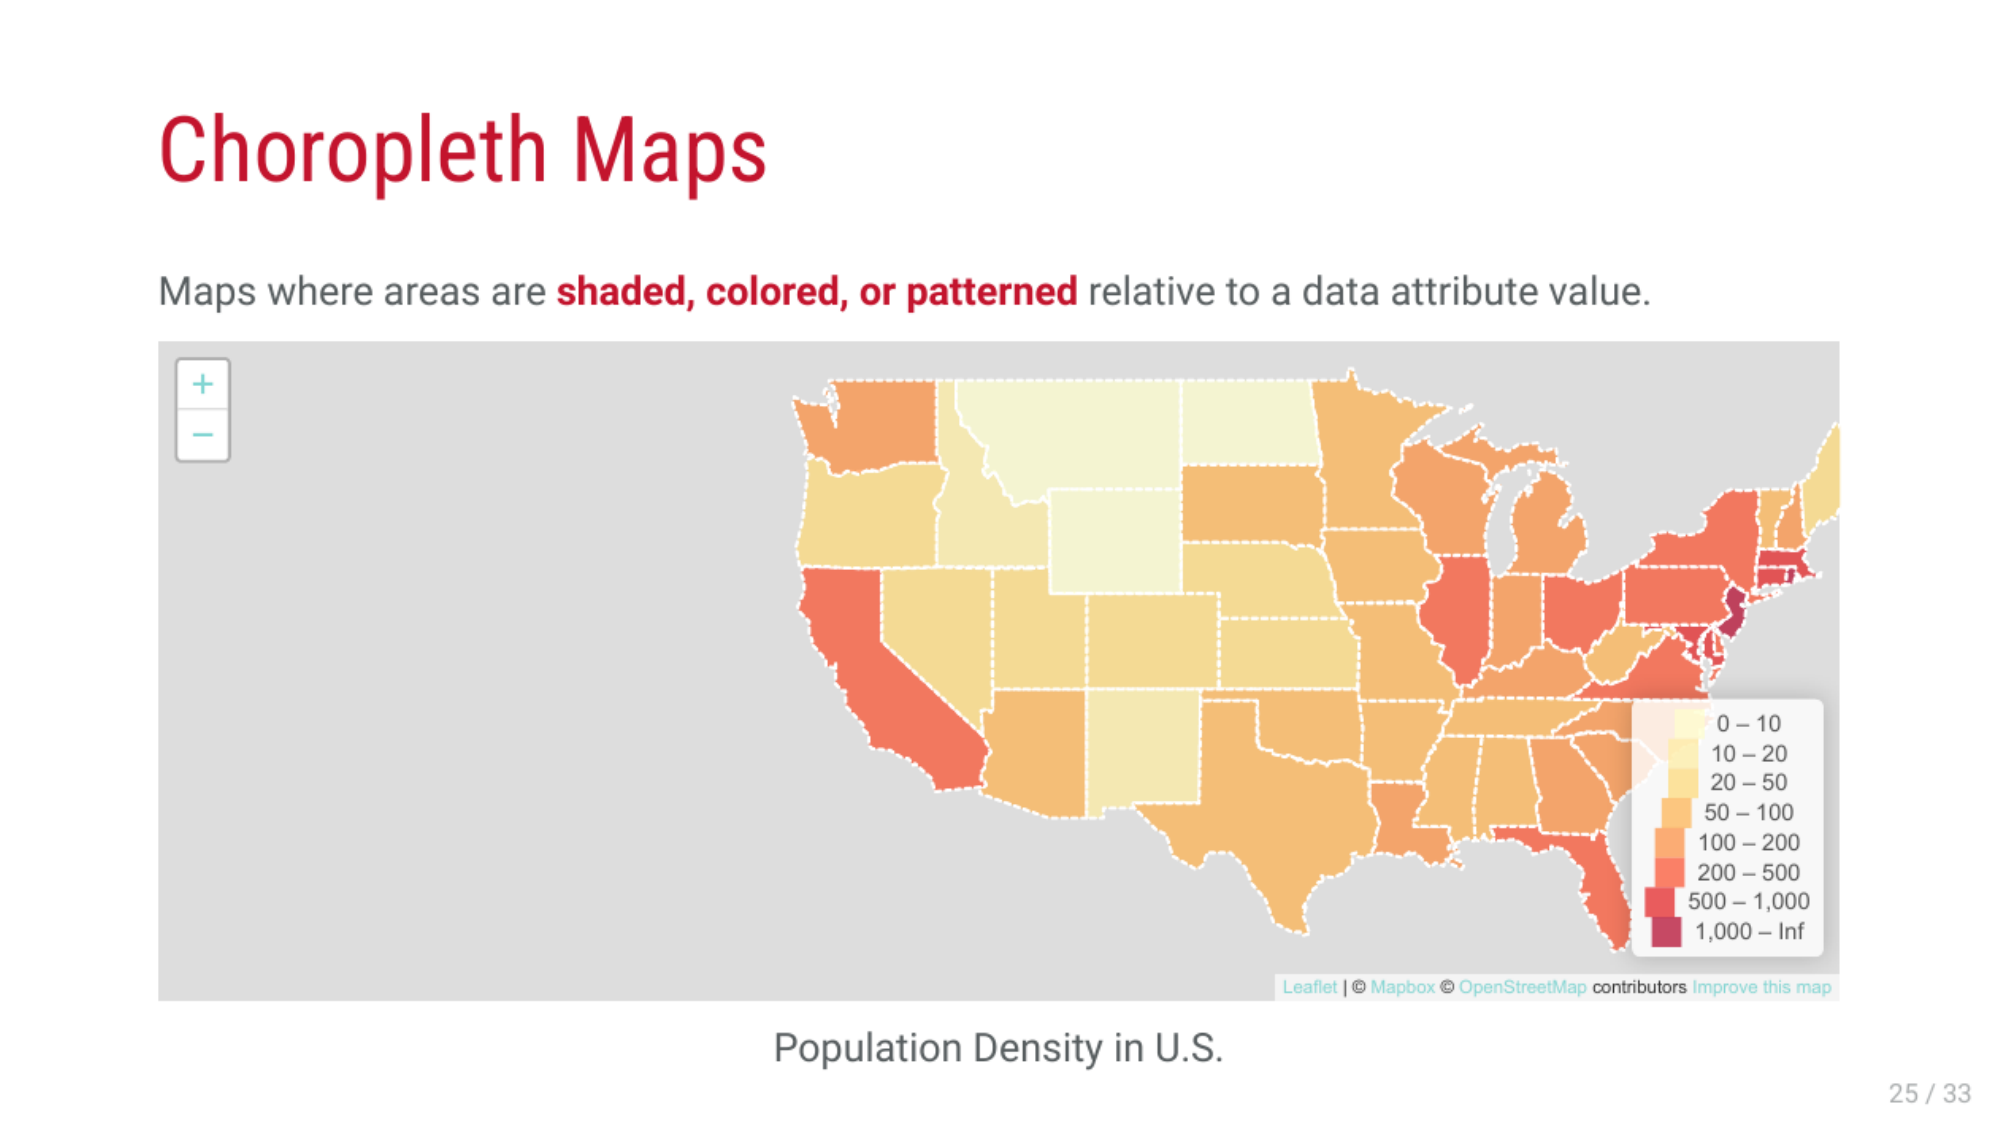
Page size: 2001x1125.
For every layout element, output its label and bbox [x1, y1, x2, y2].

list [0, 0, 2000, 1125]
